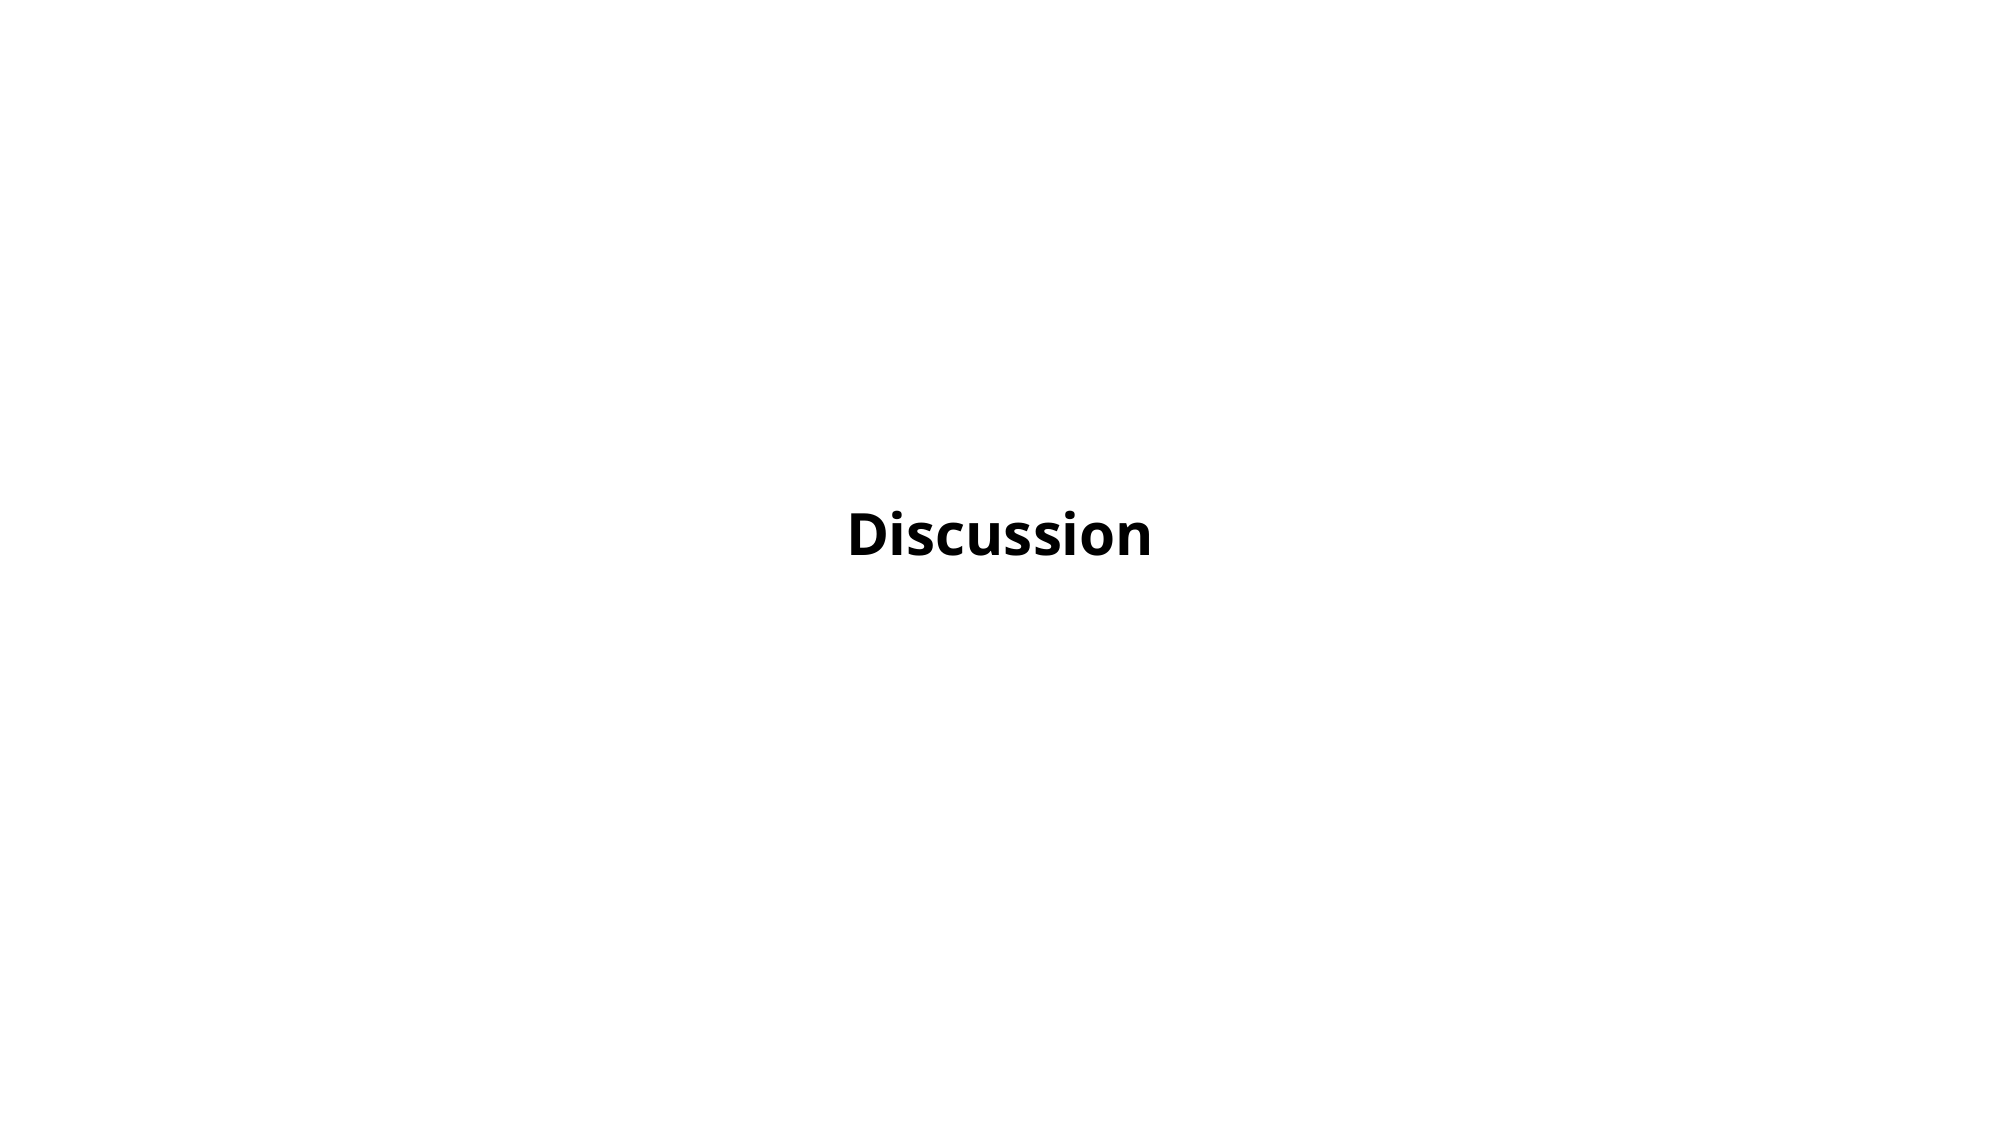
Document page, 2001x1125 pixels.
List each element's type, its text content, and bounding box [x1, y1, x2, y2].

title Discussion [249, 184, 1750, 576]
